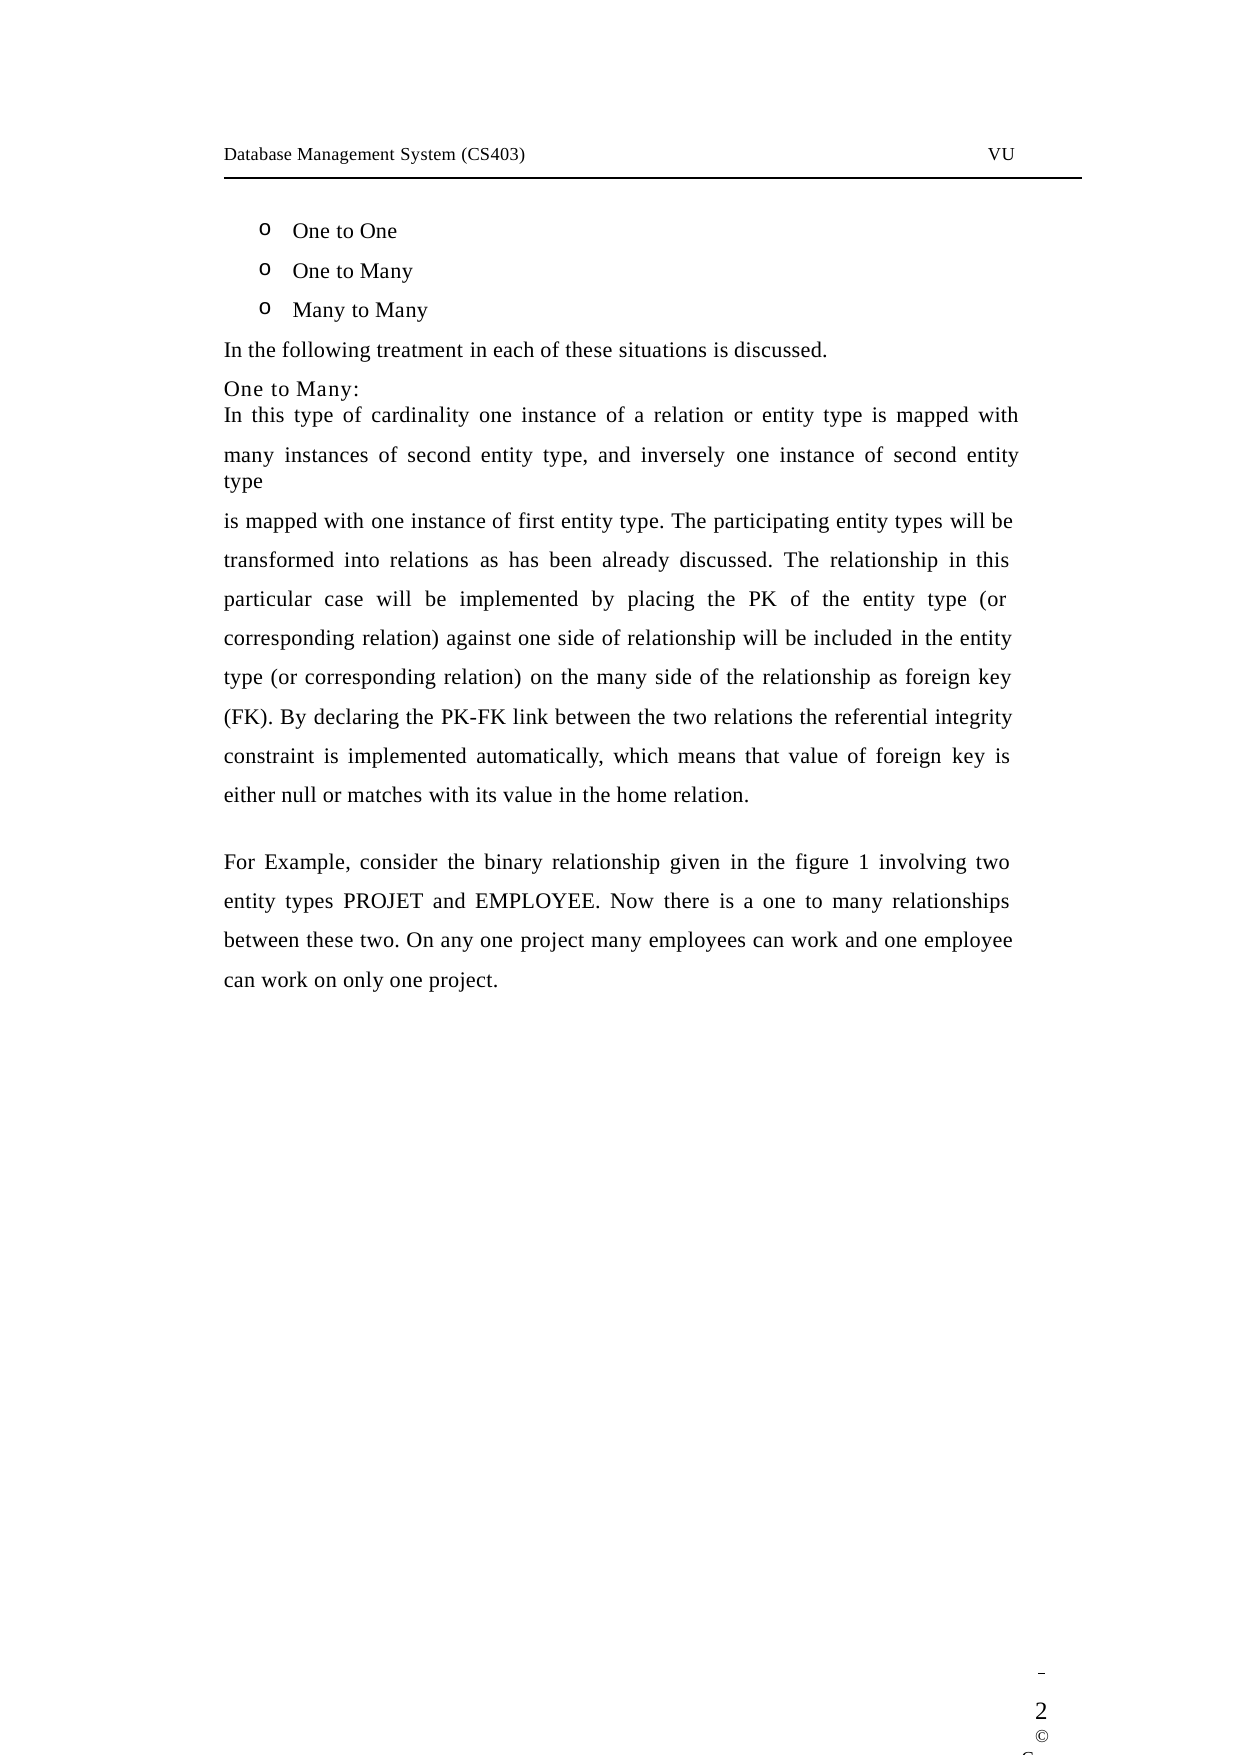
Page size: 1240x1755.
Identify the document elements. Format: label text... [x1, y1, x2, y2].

text_box Database Management System (CS403) [221, 142, 532, 165]
text_box VU [985, 142, 1018, 165]
slide_number 2 © Copyright Virtual University of Pakistan [1019, 1651, 1065, 1755]
text_box One to One One to Many Many to Many In the following treatment in each of these situations is discussed. One to Many: In this type of cardinality one instance of a relation or entity type is mapped with many instances of second entity type, and inversely one instance of second entity type is mapped with one instance of first entity type. The participating entity types will be transformed into relations as has been already discussed. The relationship in this particular case will be implemented by placing the PK of the entity type (or corresponding relation) against one side of relationship will be included in the entity type (or corresponding relation) on the many side of the relationship as foreign key (FK). By declaring the PK-FK link between the two relations the referential integrity constraint is implemented automatically, which means that value of foreign key is either null or matches with its value in the home relation. For Example, consider the binary relationship given in the figure 1 involving two entity types PROJET and EMPLOYEE. Now there is a one to many relationships between these two. On any one project many employees can work and one employee can work on only one project. [221, 216, 1021, 992]
